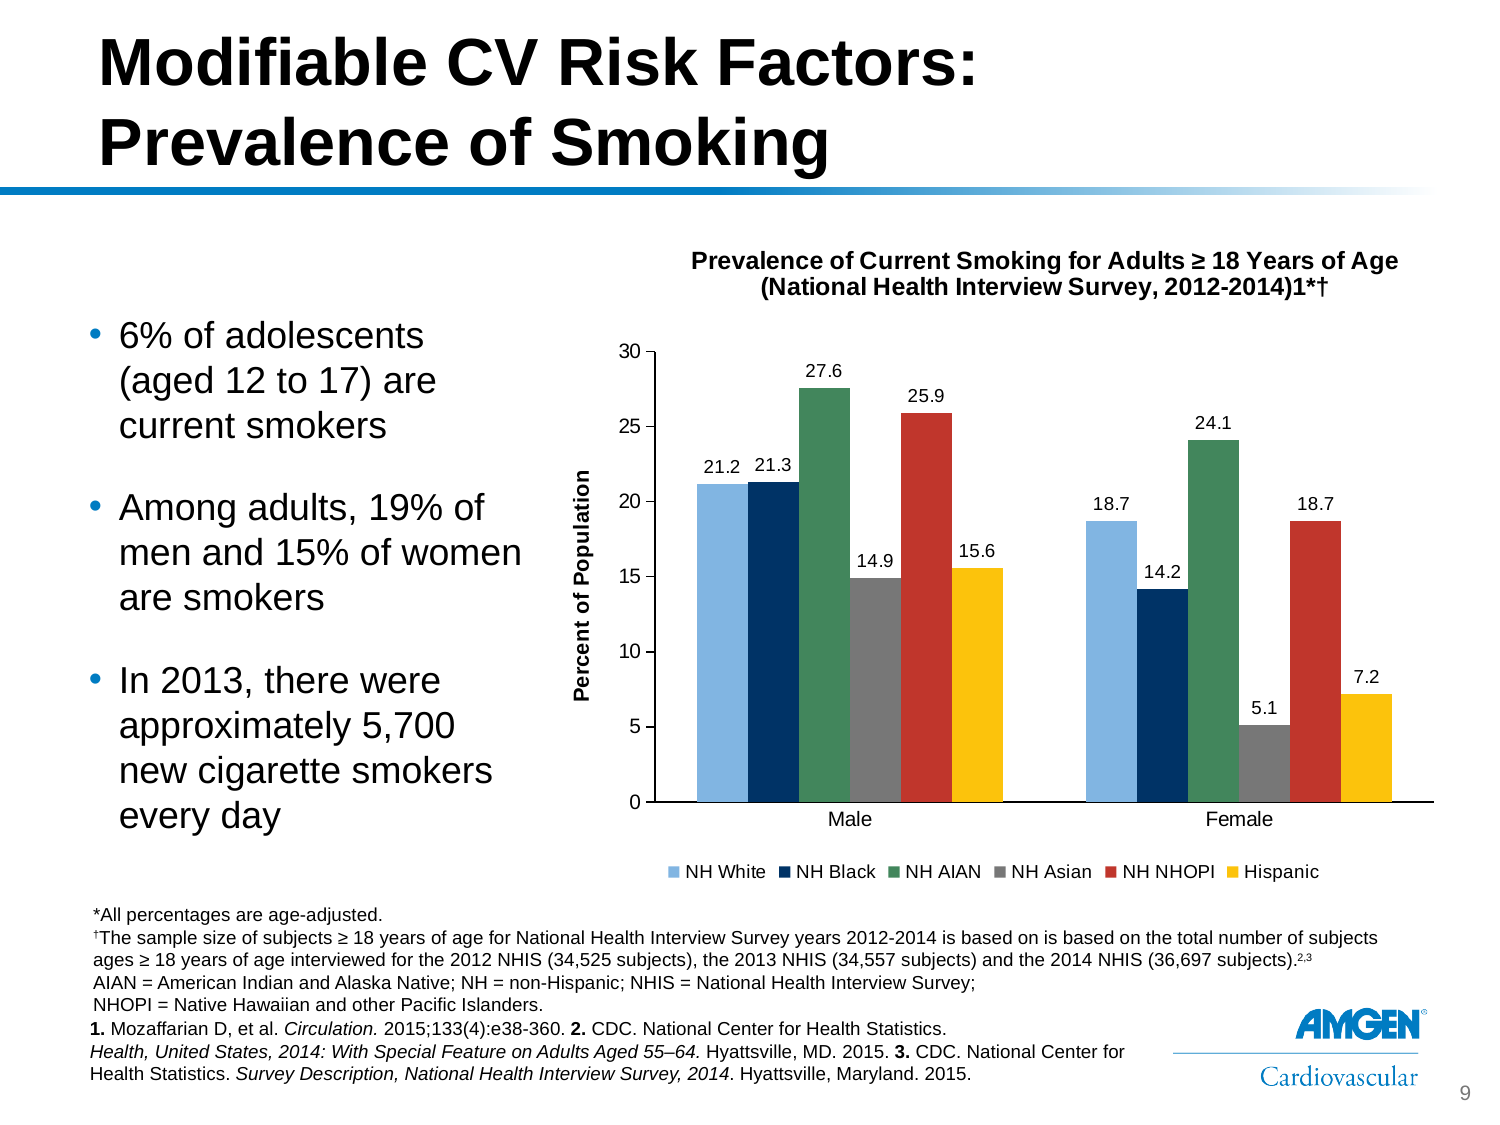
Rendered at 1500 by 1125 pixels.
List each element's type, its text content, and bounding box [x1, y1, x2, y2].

text_box *All percentages are age-adjusted. †The sample size of subjects ≥ 18 years of age for National Health Interview Survey years 2012-2014 is based on is based on the total number of subjects ages ≥ 18 years of age interviewed for the 2012 NHIS (34,525 subjects), the 2013 NHIS (34,557 subjects) and the 2014 NHIS (36,697 subjects).2,3 AIAN = American Indian and Alaska Native; NH = non-Hispanic; NHIS = National Health Interview Survey; NHOPI = Native Hawaiian and other Pacific Islanders. [78, 895, 1437, 1023]
chart [535, 237, 1453, 890]
text_box 6% of adolescents (aged 12 to 17) are current smokers Among adults, 19% of men and 15% of women are smokers In 2013, there were approximately 5,700 new cigarette smokers every day [73, 303, 530, 844]
text_box 1. Mozaffarian D, et al. Circulation. 2015;133(4):e38-360. 2. CDC. National Center for Health Statistics. Health, United States, 2014: With Special Feature on Adults Aged 55–64. Hyattsville, MD. 2015. 3. CDC. National Center for Health Statistics. Survey Description, National Health Interview Survey, 2014. Hyattsville, Maryland. 2015. [74, 1009, 1145, 1092]
picture [1173, 1023, 1428, 1095]
title Modifiable CV Risk Factors: Prevalence of Smoking [83, 5, 1417, 187]
